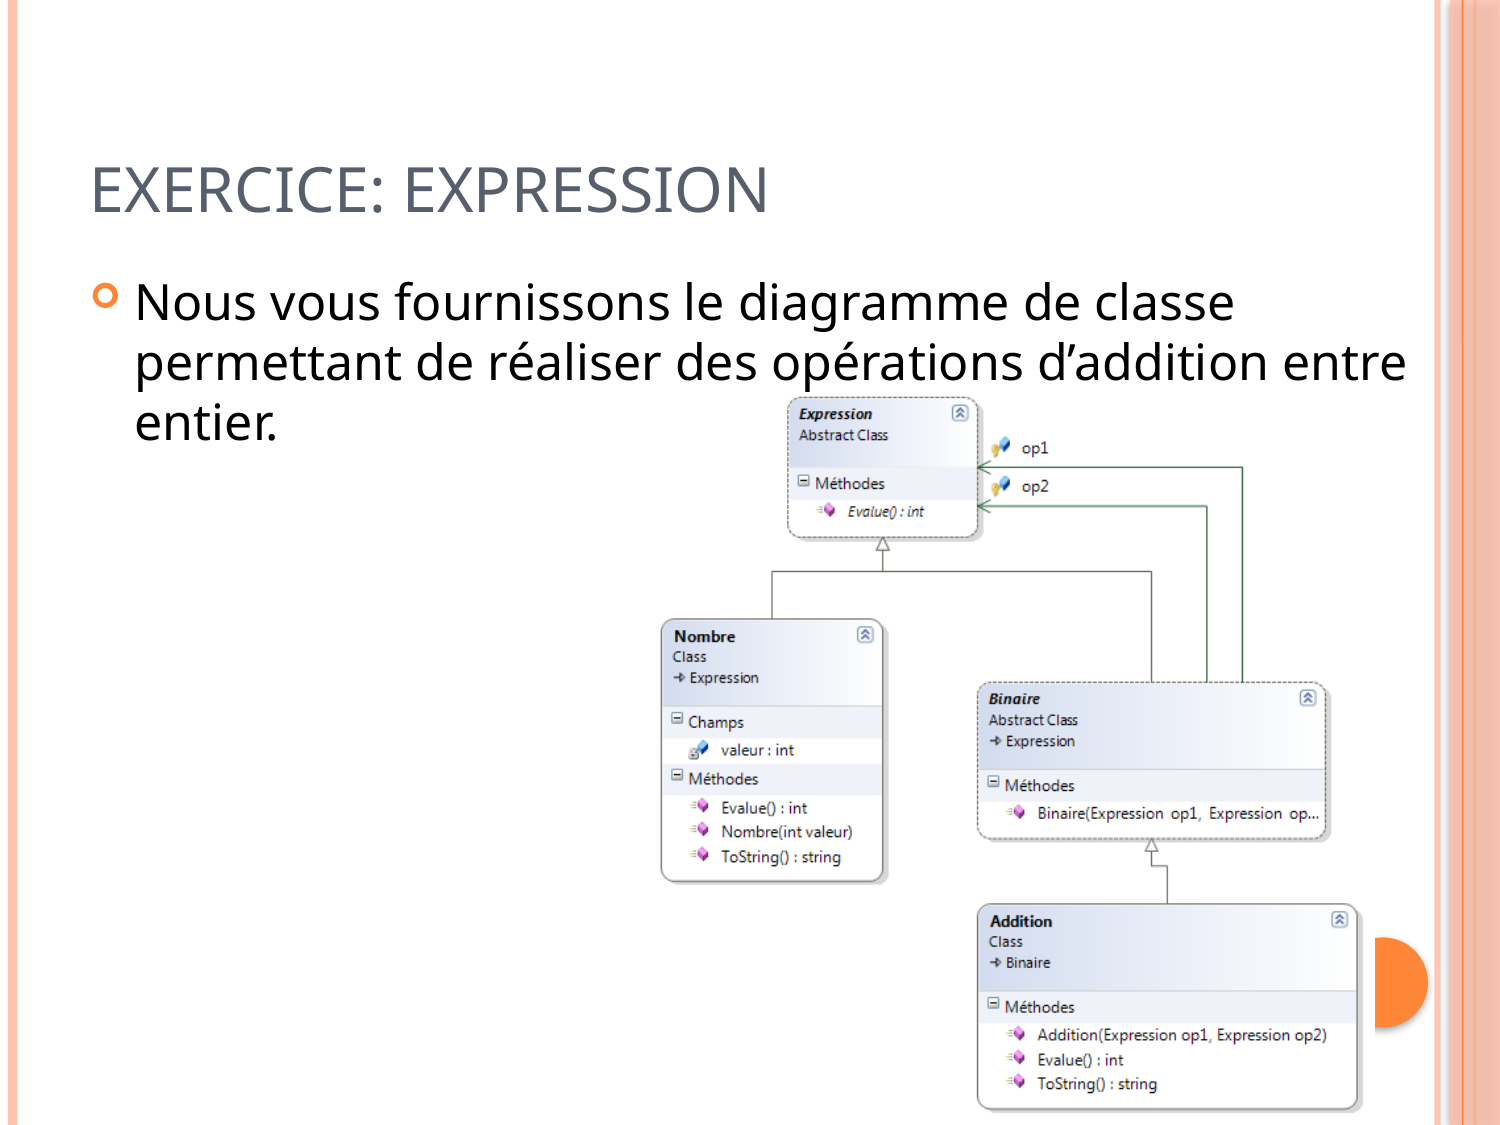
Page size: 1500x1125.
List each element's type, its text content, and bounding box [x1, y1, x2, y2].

title Exercice: Expression [75, 45, 1300, 233]
list Nous vous fournissons le diagramme de classe permettant de réaliser des opérations d’addition entre entier. [75, 262, 1425, 480]
picture [619, 385, 1376, 1125]
